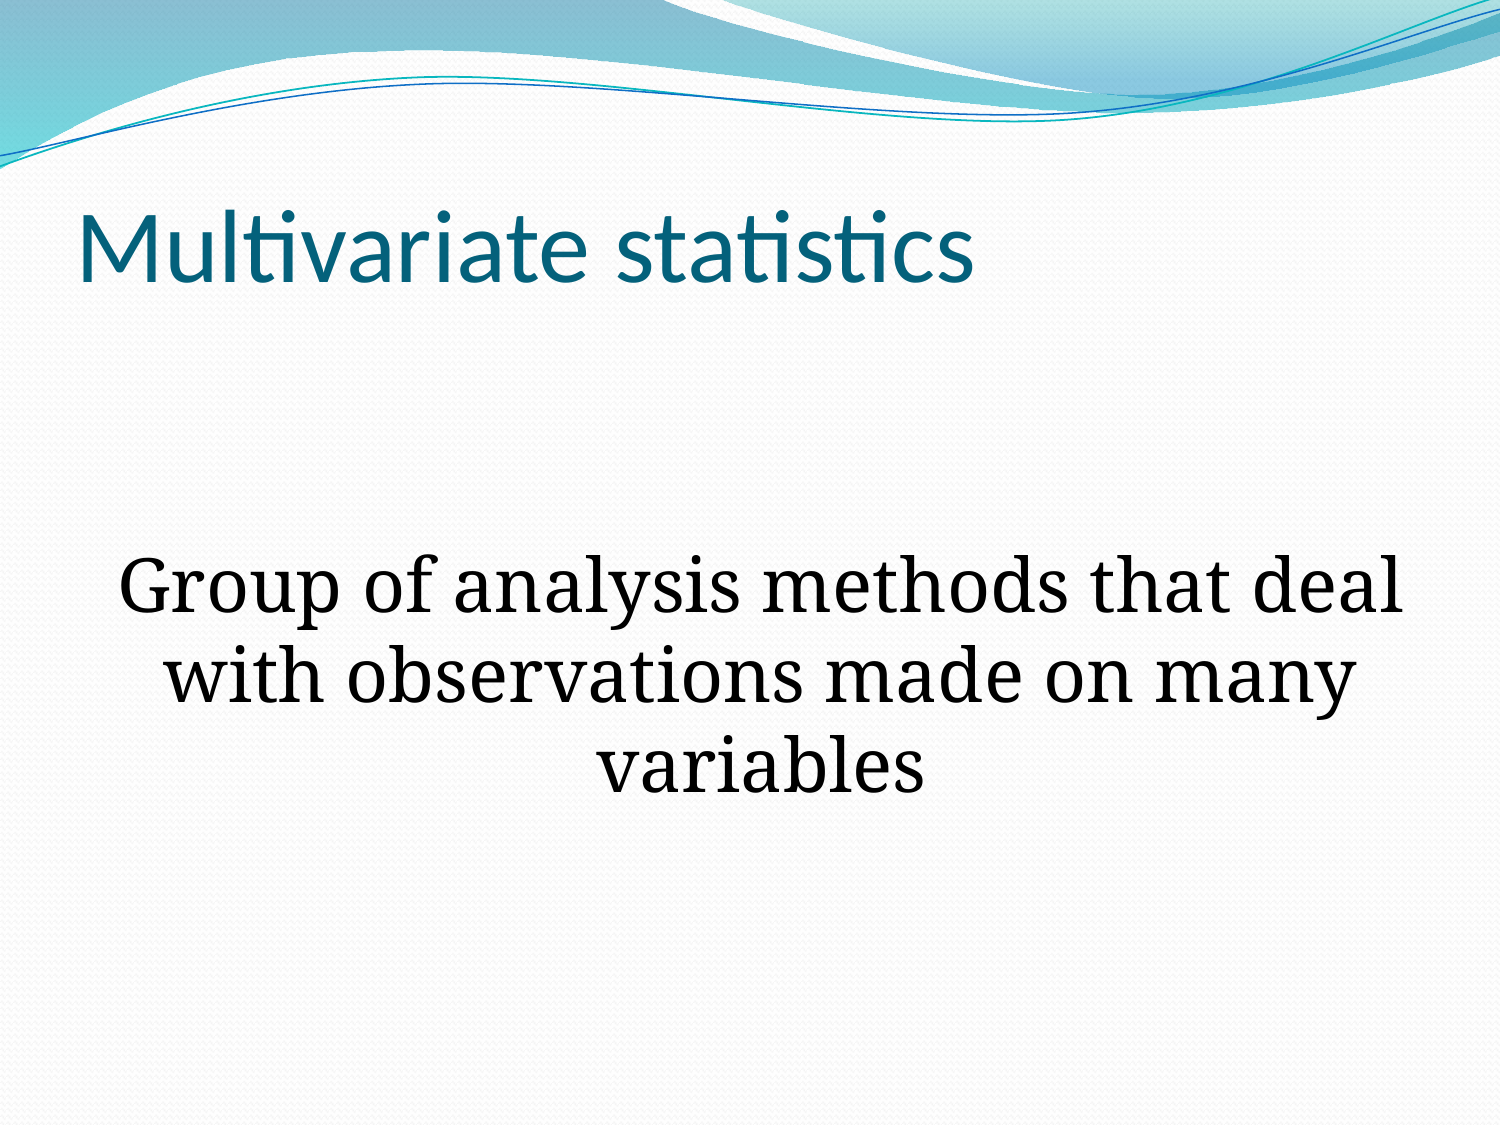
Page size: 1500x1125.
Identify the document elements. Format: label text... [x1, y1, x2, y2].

title Multivariate statistics [75, 115, 1425, 298]
list Group of analysis methods that deal with observations made on many variables [22, 298, 1500, 1019]
